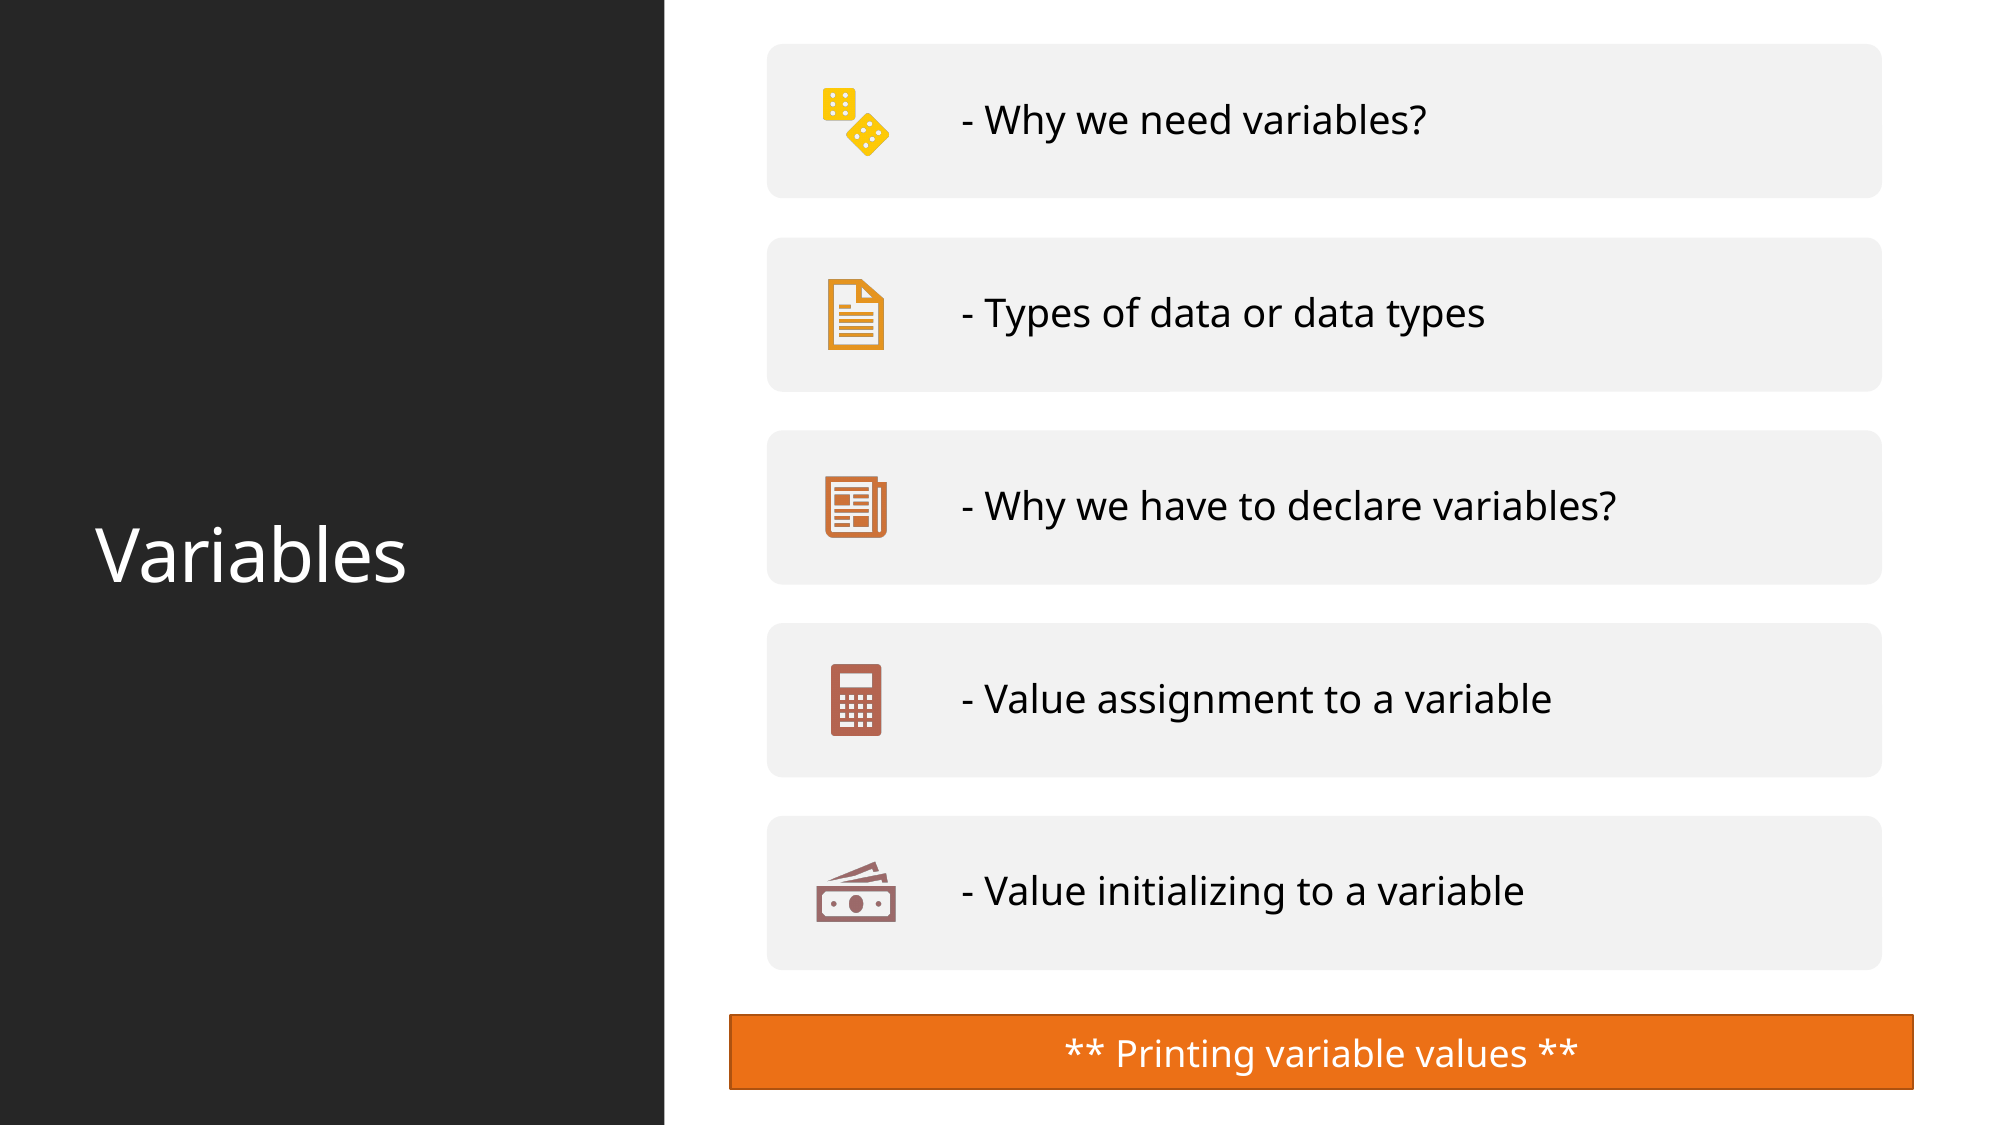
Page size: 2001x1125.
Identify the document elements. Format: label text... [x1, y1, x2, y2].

text_box ** Printing variable values ** [729, 1014, 1914, 1090]
text_box [0, 0, 666, 1125]
title Variables [80, 84, 587, 1032]
text_box [666, 0, 2000, 1125]
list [766, 43, 1883, 972]
